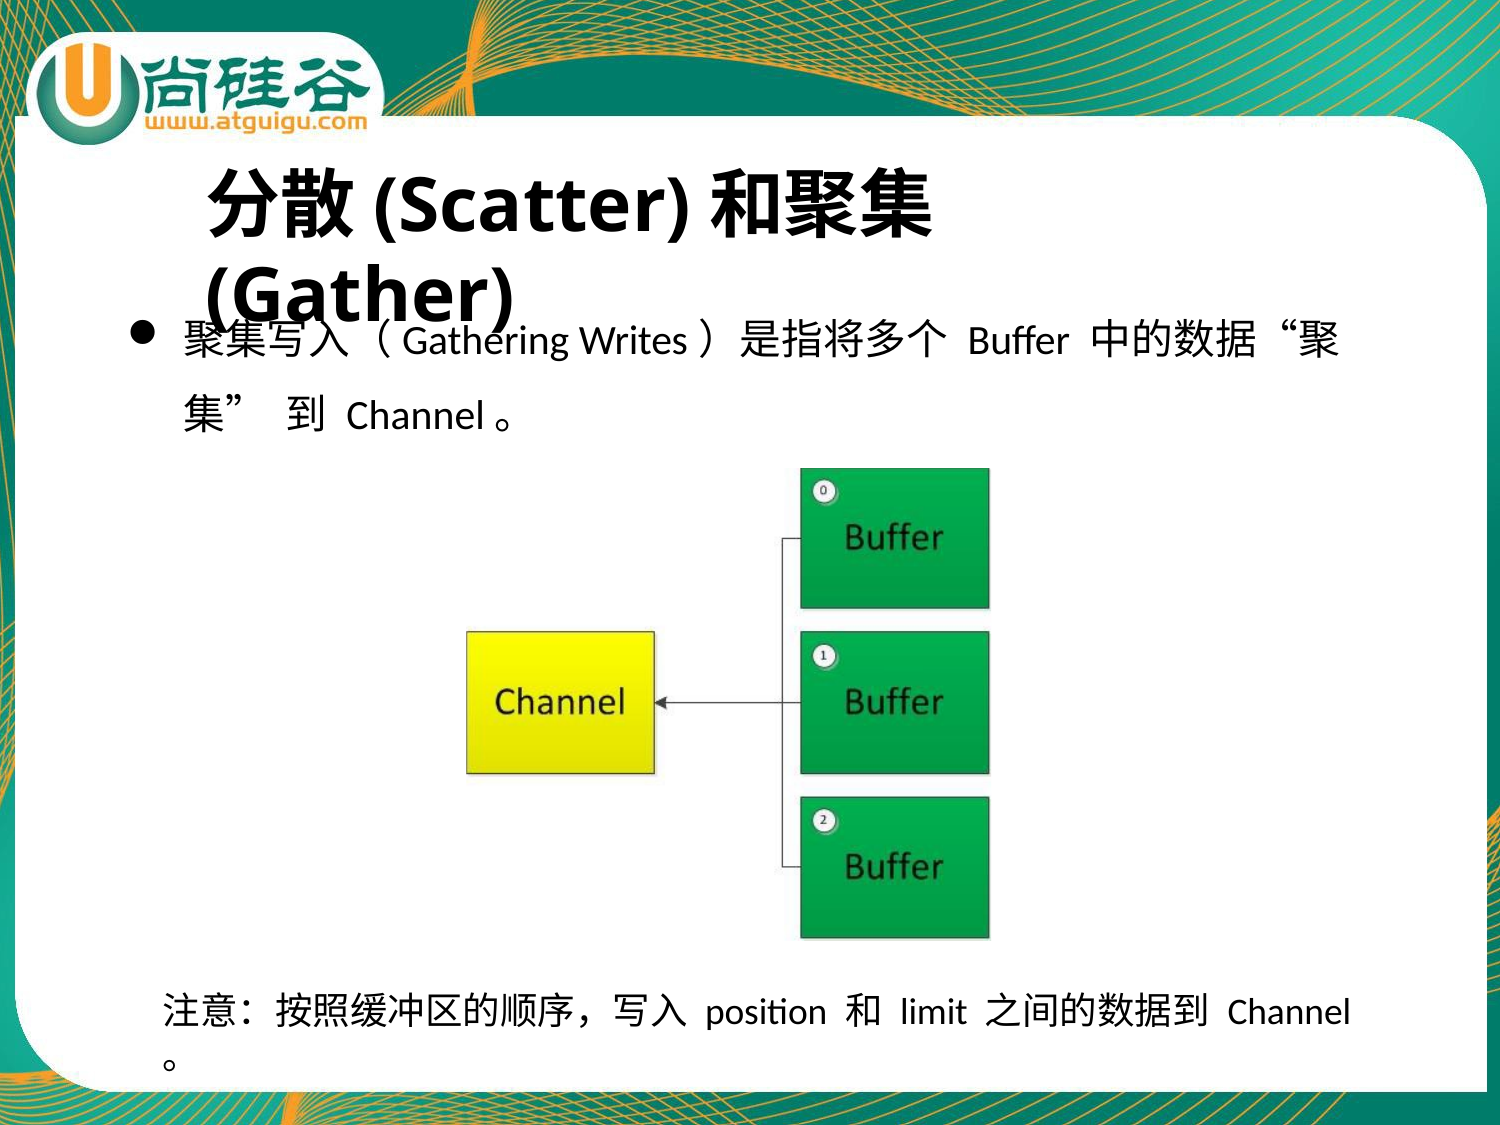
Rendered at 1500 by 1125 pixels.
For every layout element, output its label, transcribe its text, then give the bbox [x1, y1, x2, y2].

title 分散(Scatter)和聚集(Gather) [203, 154, 1226, 285]
text_box 聚集写入（Gathering Writes）是指将多个Buffer 中的数据“聚集” 到 Channel。 [125, 285, 1389, 438]
picture [0, 0, 1500, 1125]
text_box 注意：按照缓冲区的顺序，写入 position 和limit 之间的数据到 Channel 。 [160, 985, 1358, 1078]
text_box [466, 468, 992, 941]
